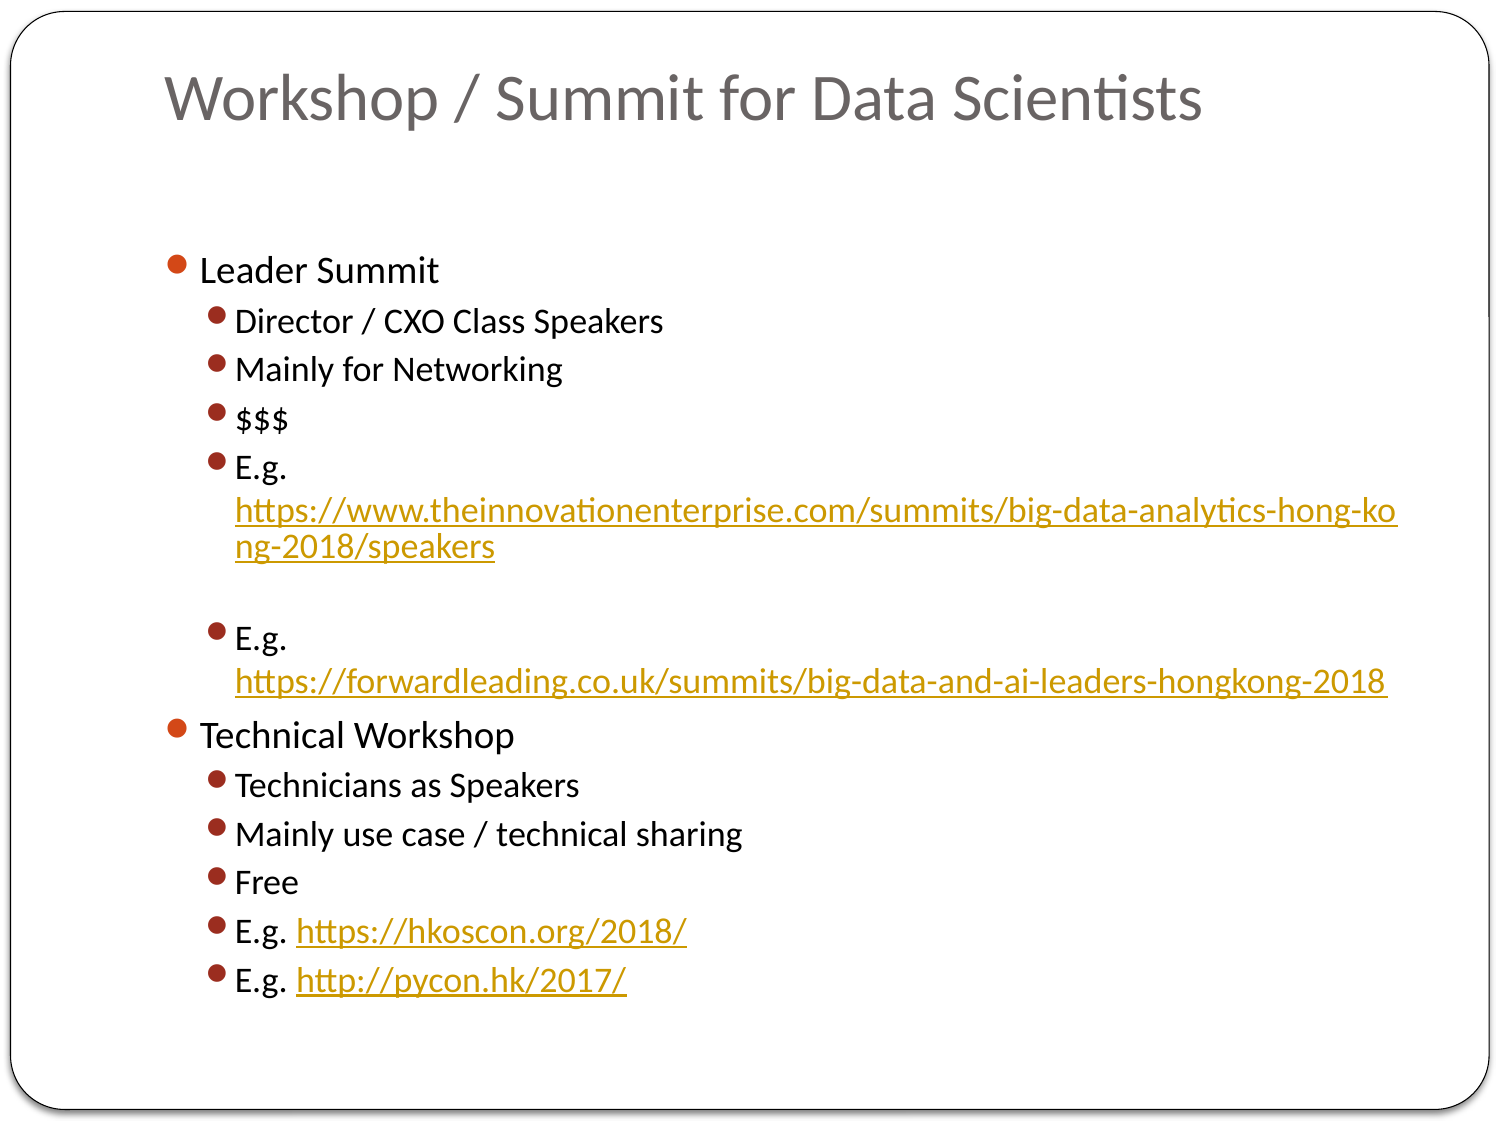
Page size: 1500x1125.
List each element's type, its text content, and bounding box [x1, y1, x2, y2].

title Workshop / Summit for Data Scientists [150, 45, 1425, 149]
list Leader Summit Director / CXO Class Speakers Mainly for Networking $$$ E.g. https://www.theinnovationenterprise.com/summits/big-data-analytics-hong-kong-2018/speakers E.g. https://forwardleading.co.uk/summits/big-data-and-ai-leaders-hongkong-2018 Technical Workshop Technicians as Speakers Mainly use case / technical sharing Free E.g. https://hkoscon.org/2018/ E.g. http://pycon.hk/2017/ [150, 237, 1425, 988]
